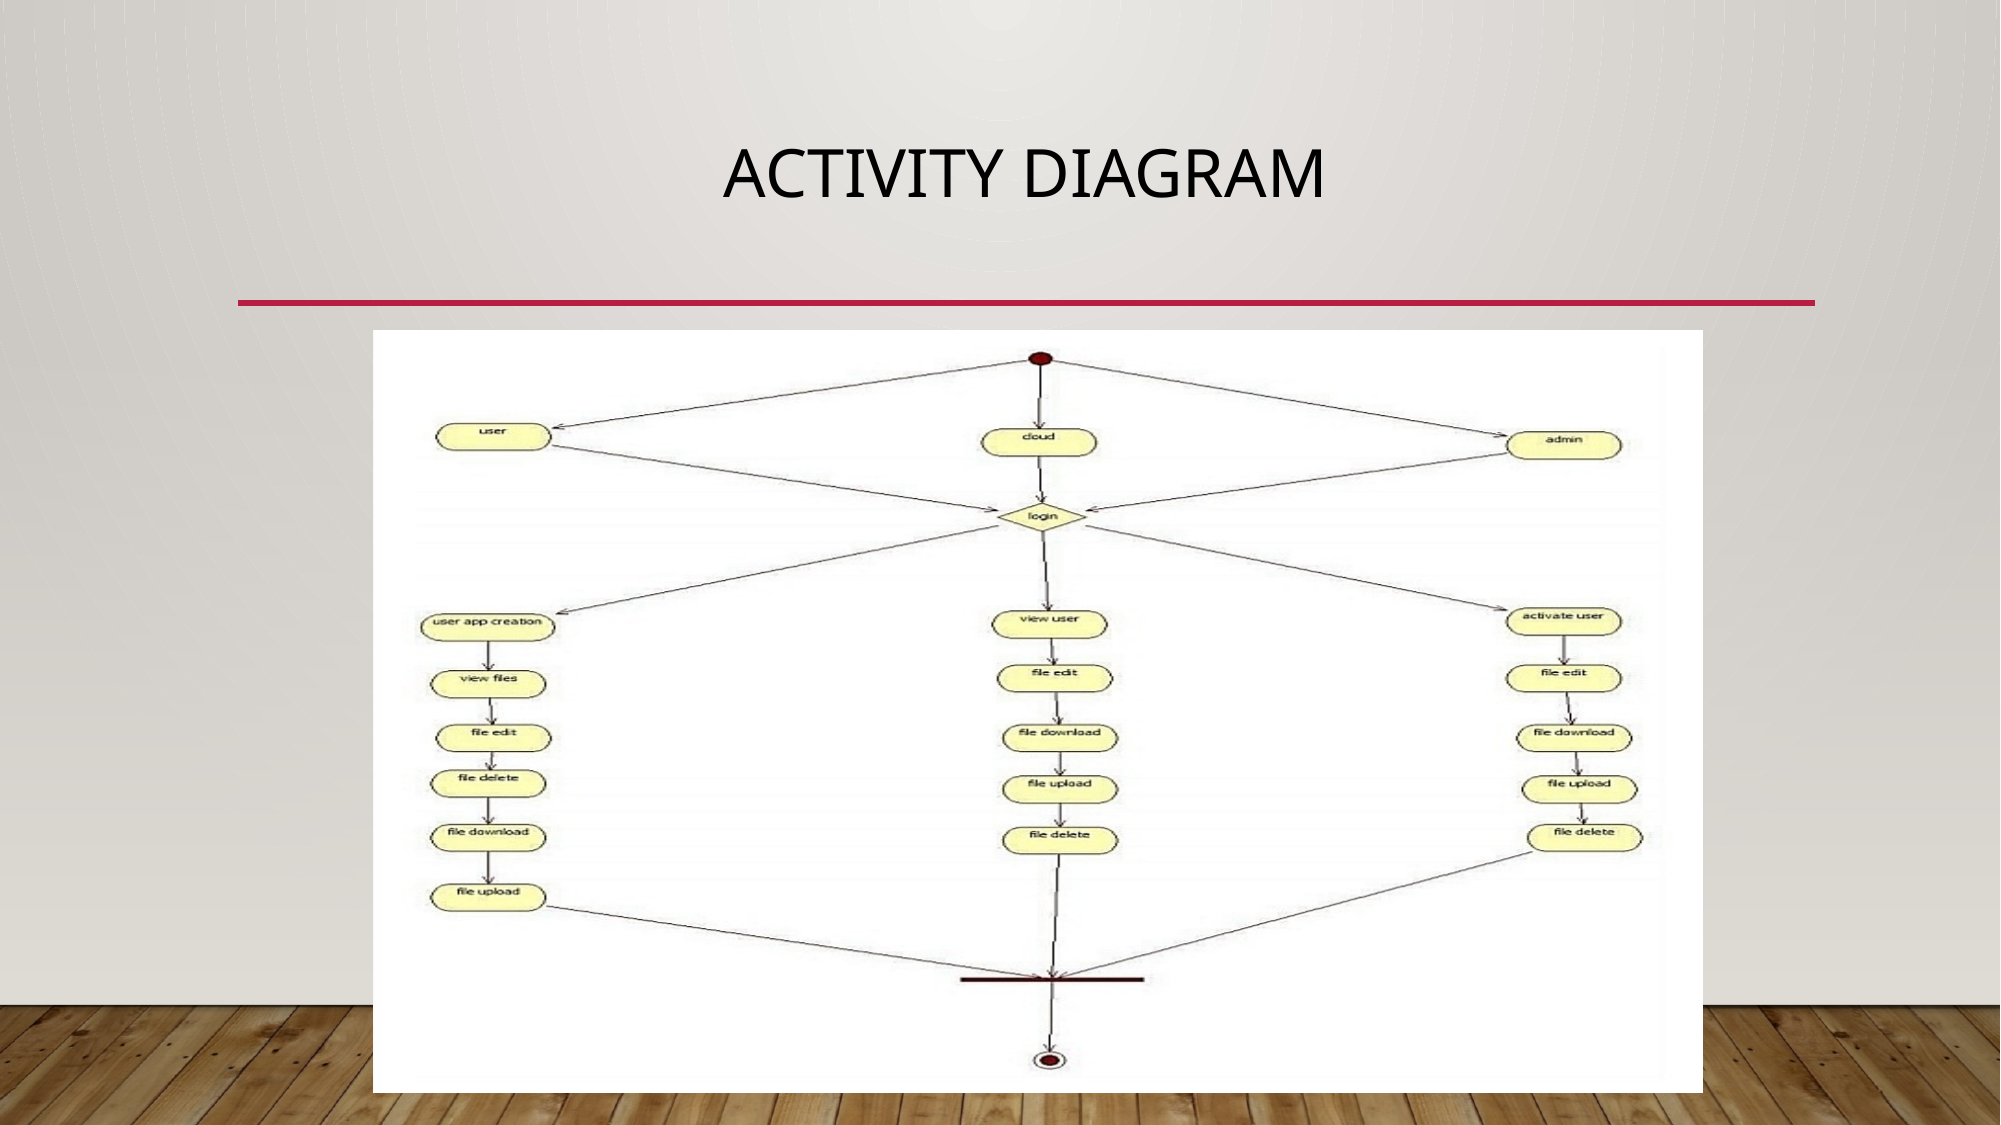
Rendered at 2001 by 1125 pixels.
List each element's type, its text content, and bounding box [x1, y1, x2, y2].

title ACTIVITY DIAGRAM [238, 131, 1814, 305]
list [373, 330, 1703, 1094]
picture [0, 1005, 2000, 1125]
